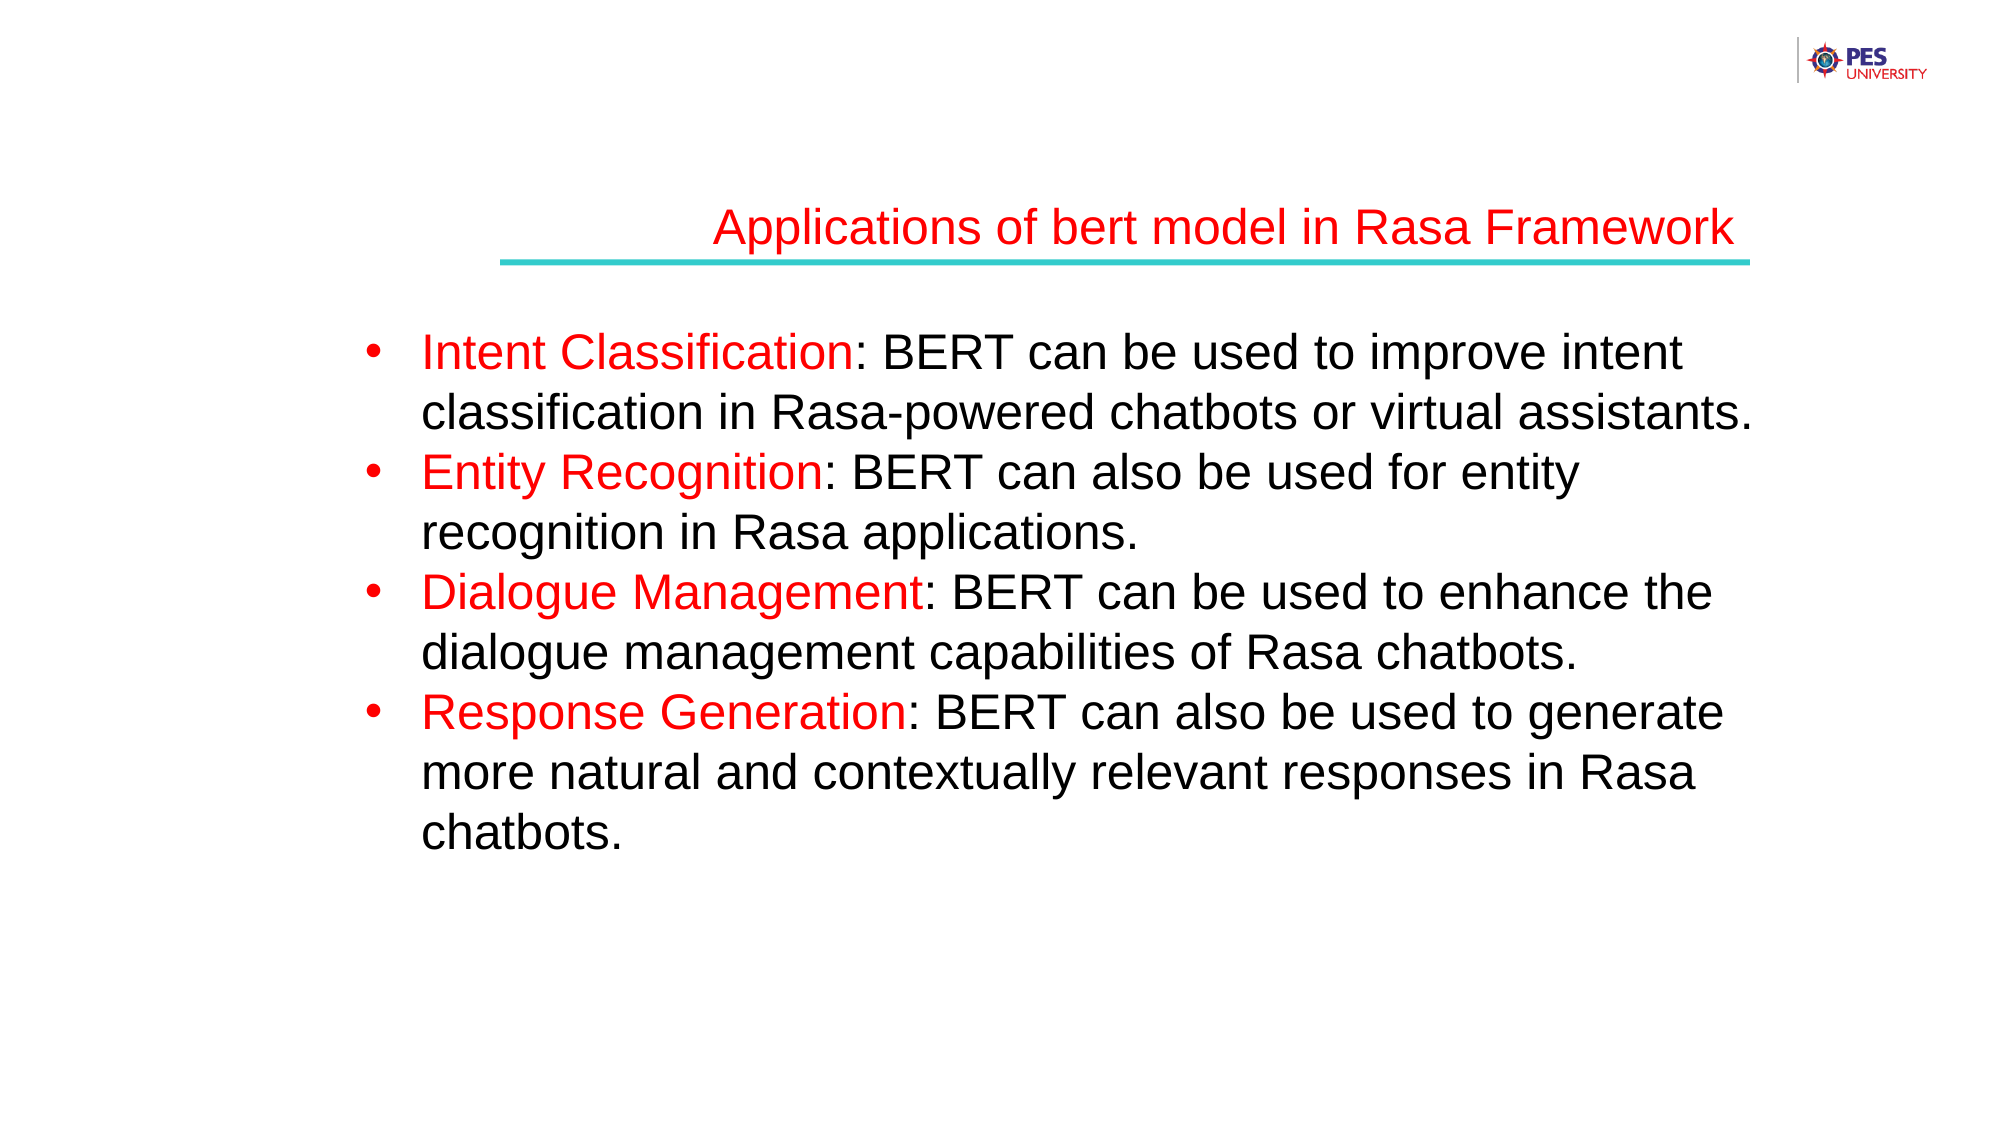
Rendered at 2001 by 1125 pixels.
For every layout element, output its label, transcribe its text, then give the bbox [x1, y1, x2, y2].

text_box Intent Classification: BERT can be used to improve intent classification in Rasa-powered chatbots or virtual assistants. Entity Recognition: BERT can also be used for entity recognition in Rasa applications. Dialogue Management: BERT can be used to enhance the dialogue management capabilities of Rasa chatbots. Response Generation: BERT can also be used to generate more natural and contextually relevant responses in Rasa chatbots. [350, 312, 1800, 868]
picture [1806, 41, 1927, 79]
text_box Applications of bert model in Rasa Framework [474, 187, 1750, 263]
